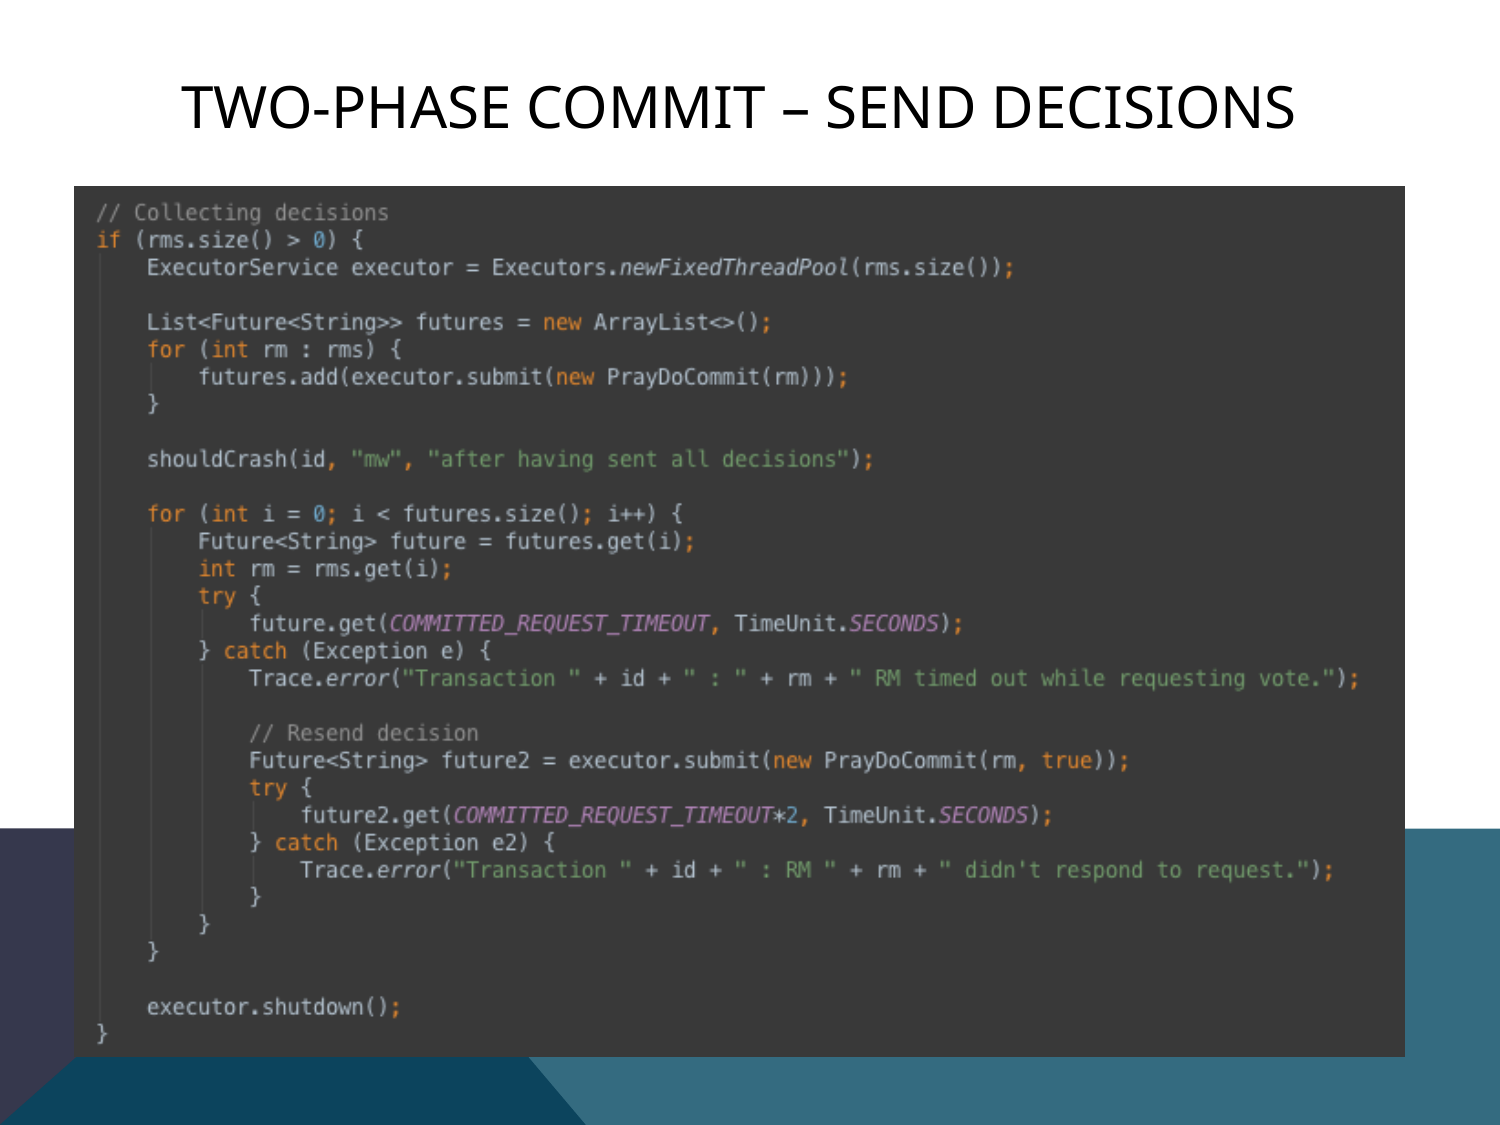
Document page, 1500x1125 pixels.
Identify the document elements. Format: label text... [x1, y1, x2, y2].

picture [74, 185, 1405, 1057]
title Two-phase commit – Send decisions [60, 60, 1419, 150]
